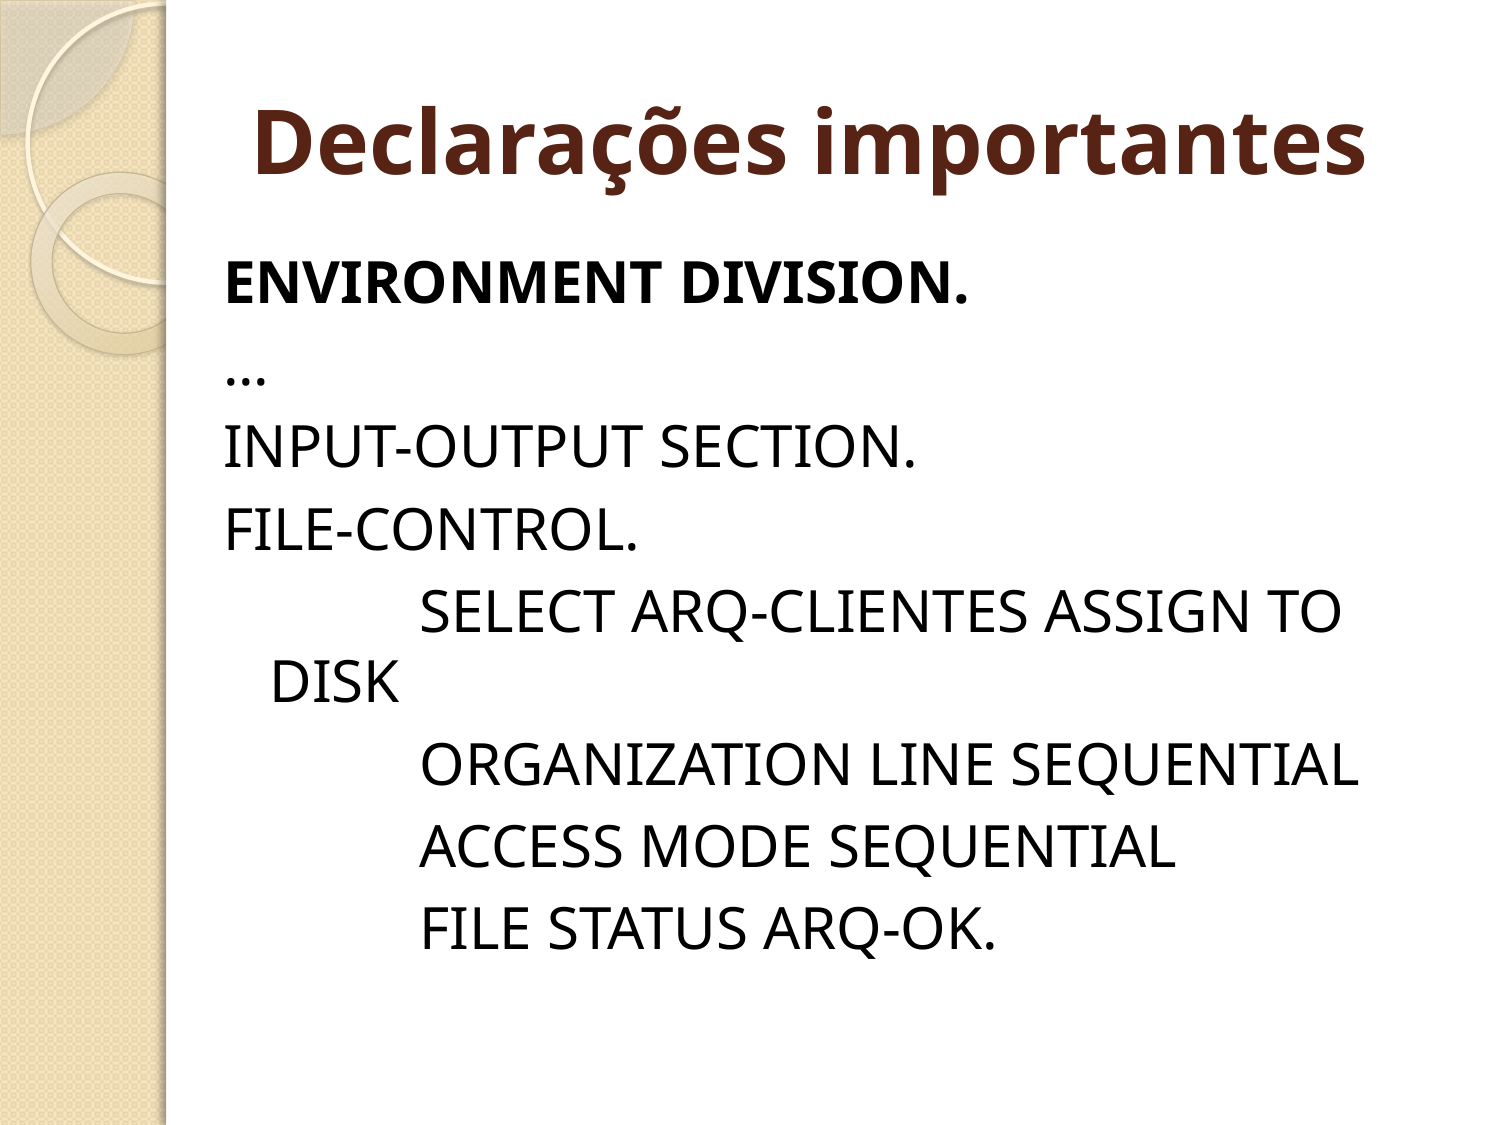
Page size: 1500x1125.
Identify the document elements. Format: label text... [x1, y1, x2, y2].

title Declarações importantes [235, 45, 1466, 233]
list ENVIRONMENT DIVISION. ... INPUT-OUTPUT SECTION. FILE-CONTROL. SELECT ARQ-CLIENTES ASSIGN TO DISK ORGANIZATION LINE SEQUENTIAL ACCESS MODE SEQUENTIAL FILE STATUS ARQ-OK. [194, 237, 1466, 1025]
